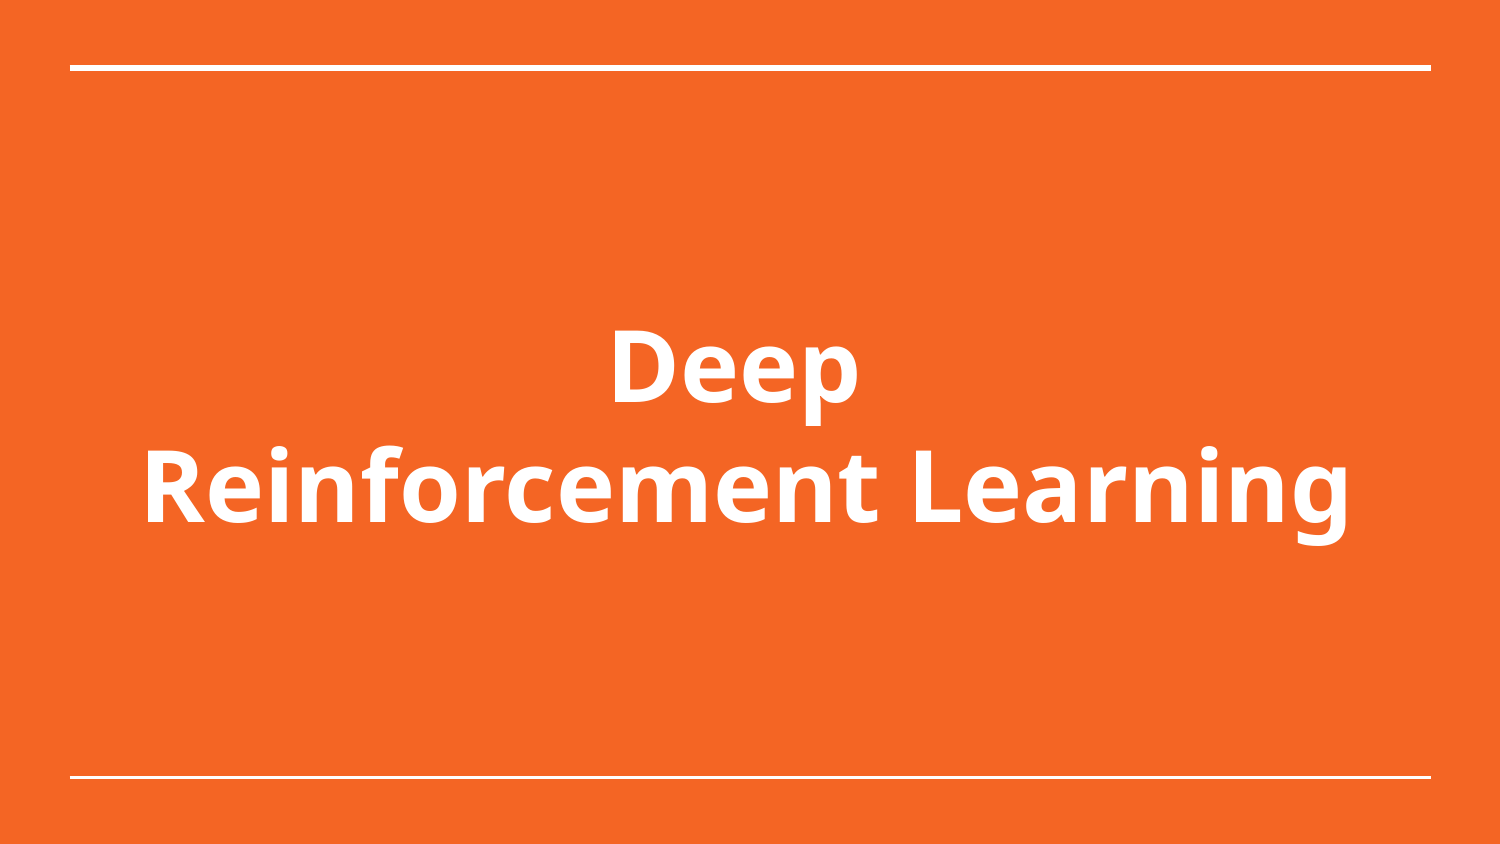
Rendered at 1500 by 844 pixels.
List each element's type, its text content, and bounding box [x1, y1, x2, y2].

title Deep Reinforcement Learning [66, 296, 1428, 550]
